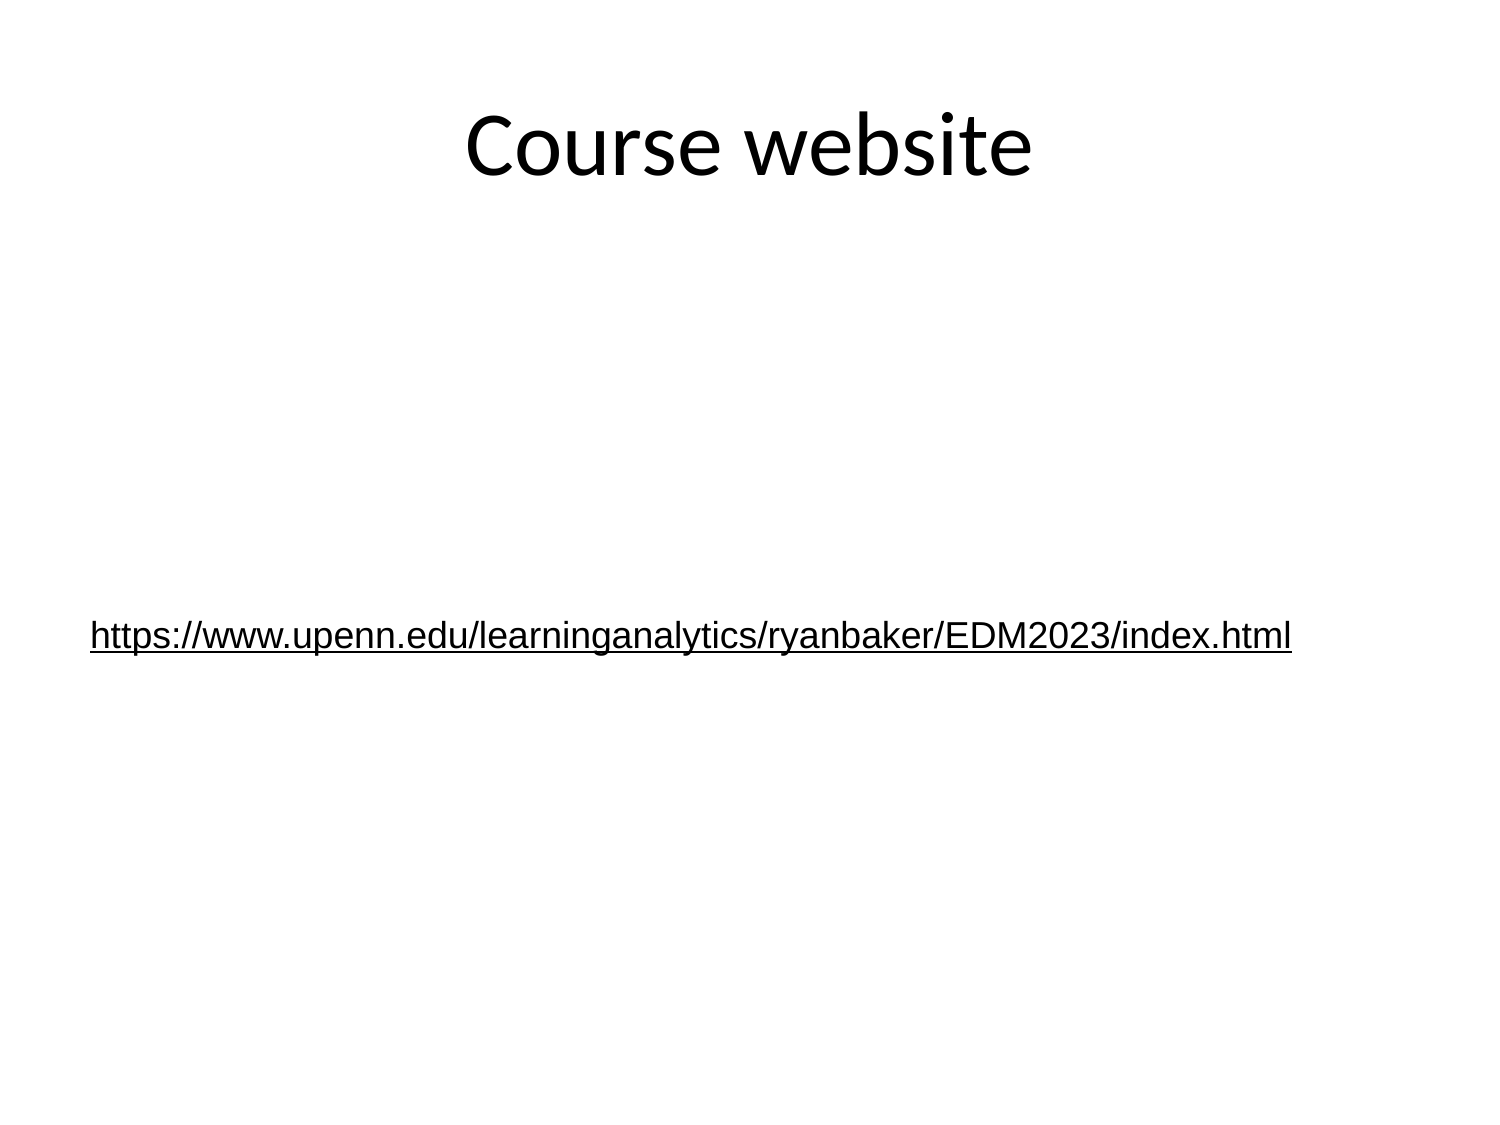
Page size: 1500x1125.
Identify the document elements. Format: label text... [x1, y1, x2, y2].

list https://www.upenn.edu/learninganalytics/ryanbaker/EDM2023/index.html [75, 307, 1425, 961]
title Course website [75, 45, 1425, 233]
